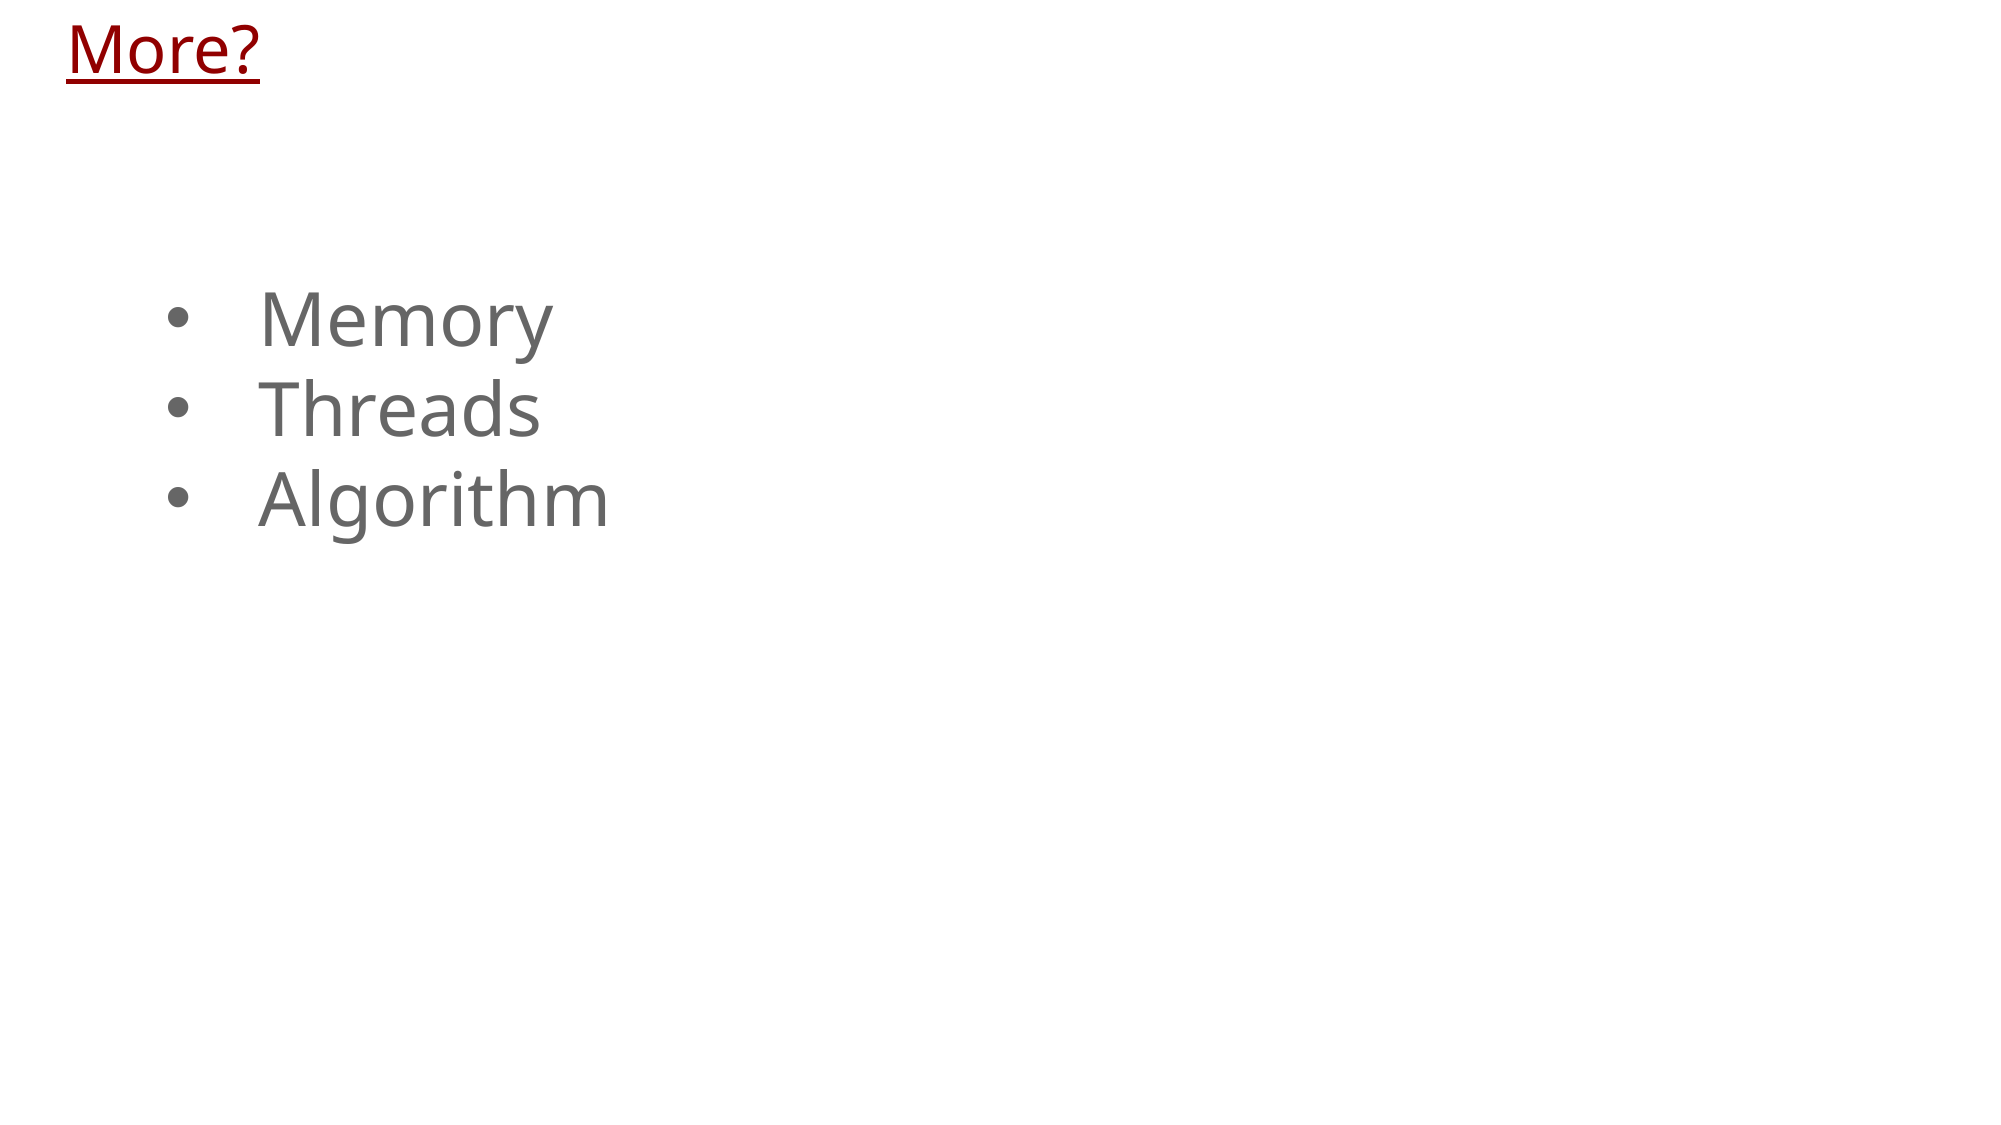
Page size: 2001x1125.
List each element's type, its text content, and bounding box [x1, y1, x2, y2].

text_box Memory Threads Algorithm [150, 263, 636, 639]
text_box More? [0, 0, 2000, 95]
